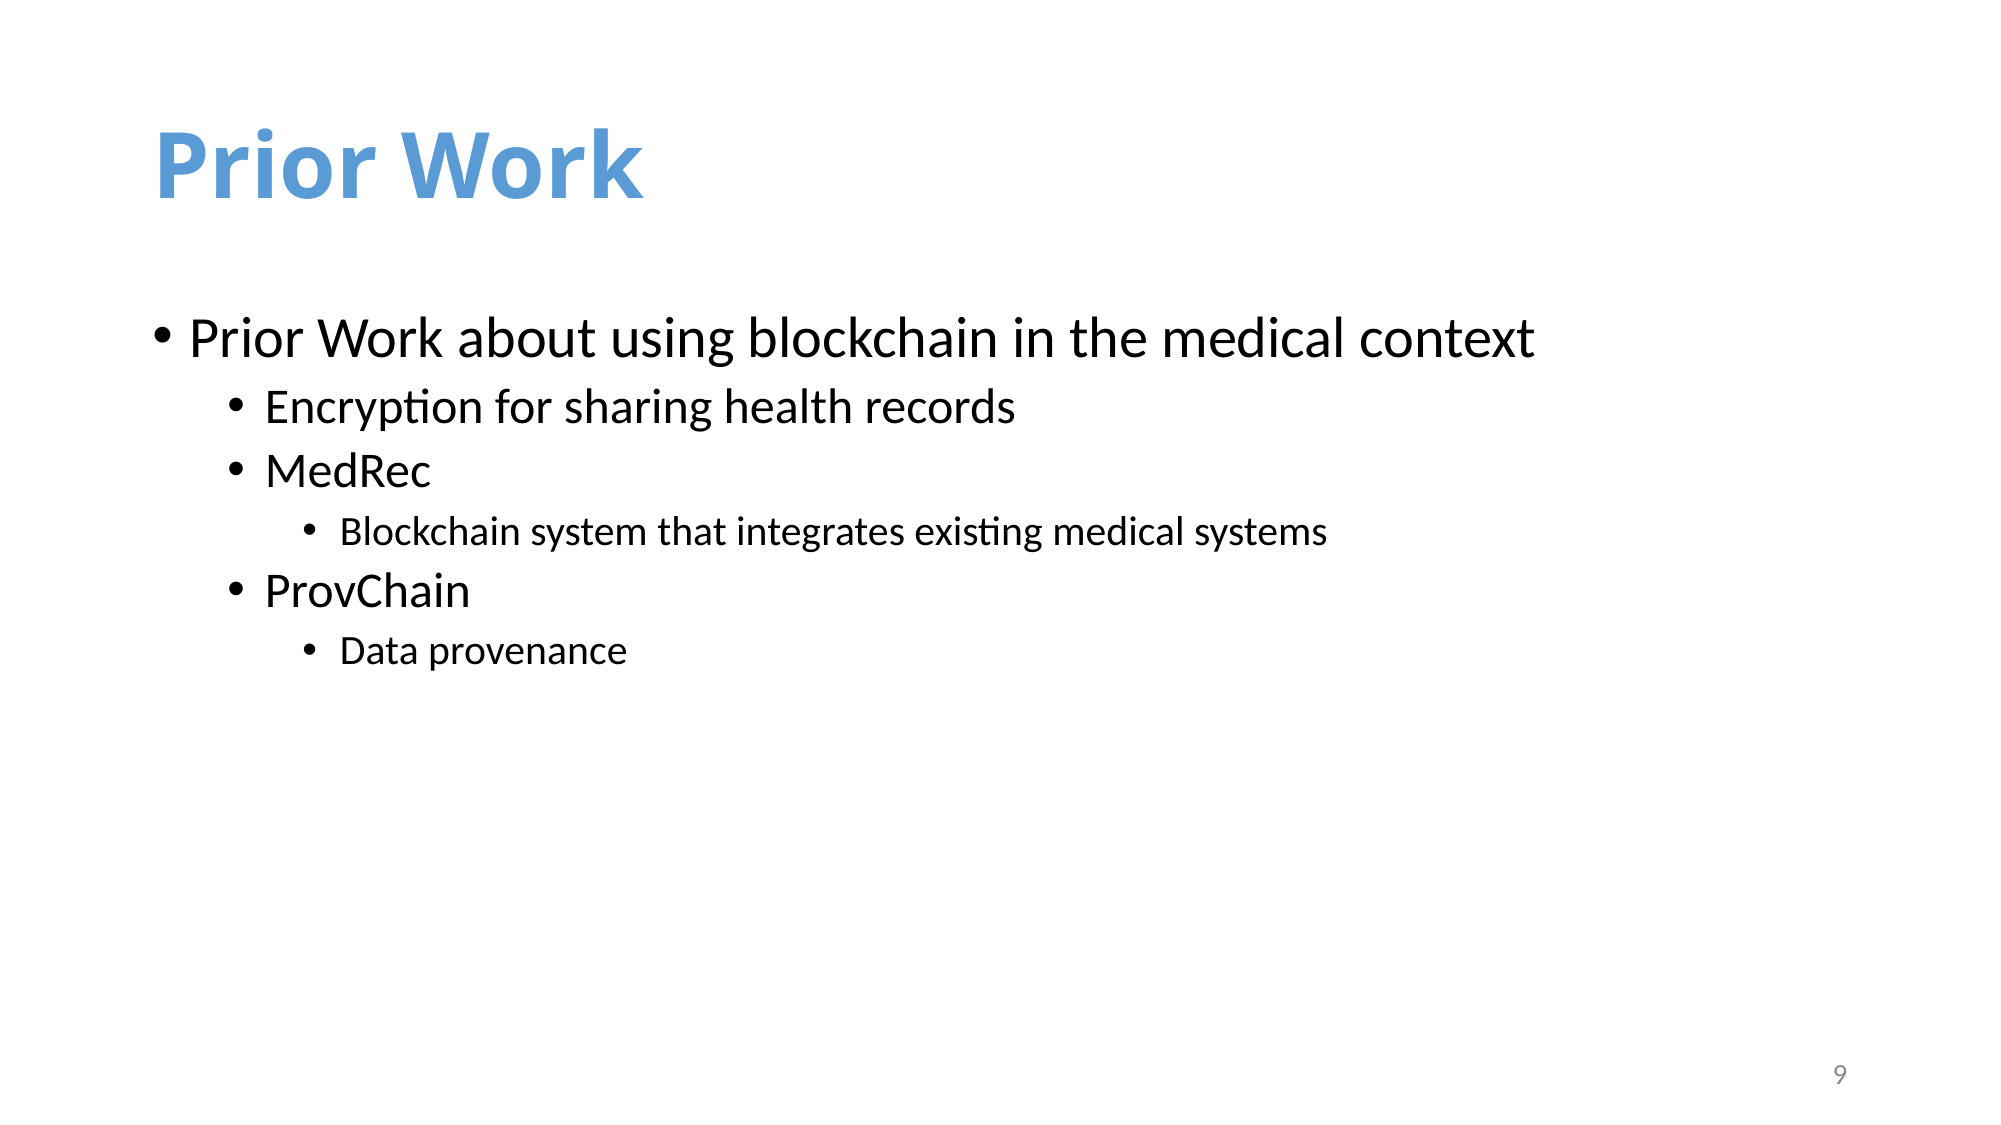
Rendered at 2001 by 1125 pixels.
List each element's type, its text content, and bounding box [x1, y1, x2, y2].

title Prior Work [137, 59, 1863, 278]
slide_number 9 [1412, 1042, 1863, 1103]
list Prior Work about using blockchain in the medical context Encryption for sharing health records MedRec Blockchain system that integrates existing medical systems ProvChain Data provenance [137, 299, 1863, 1014]
